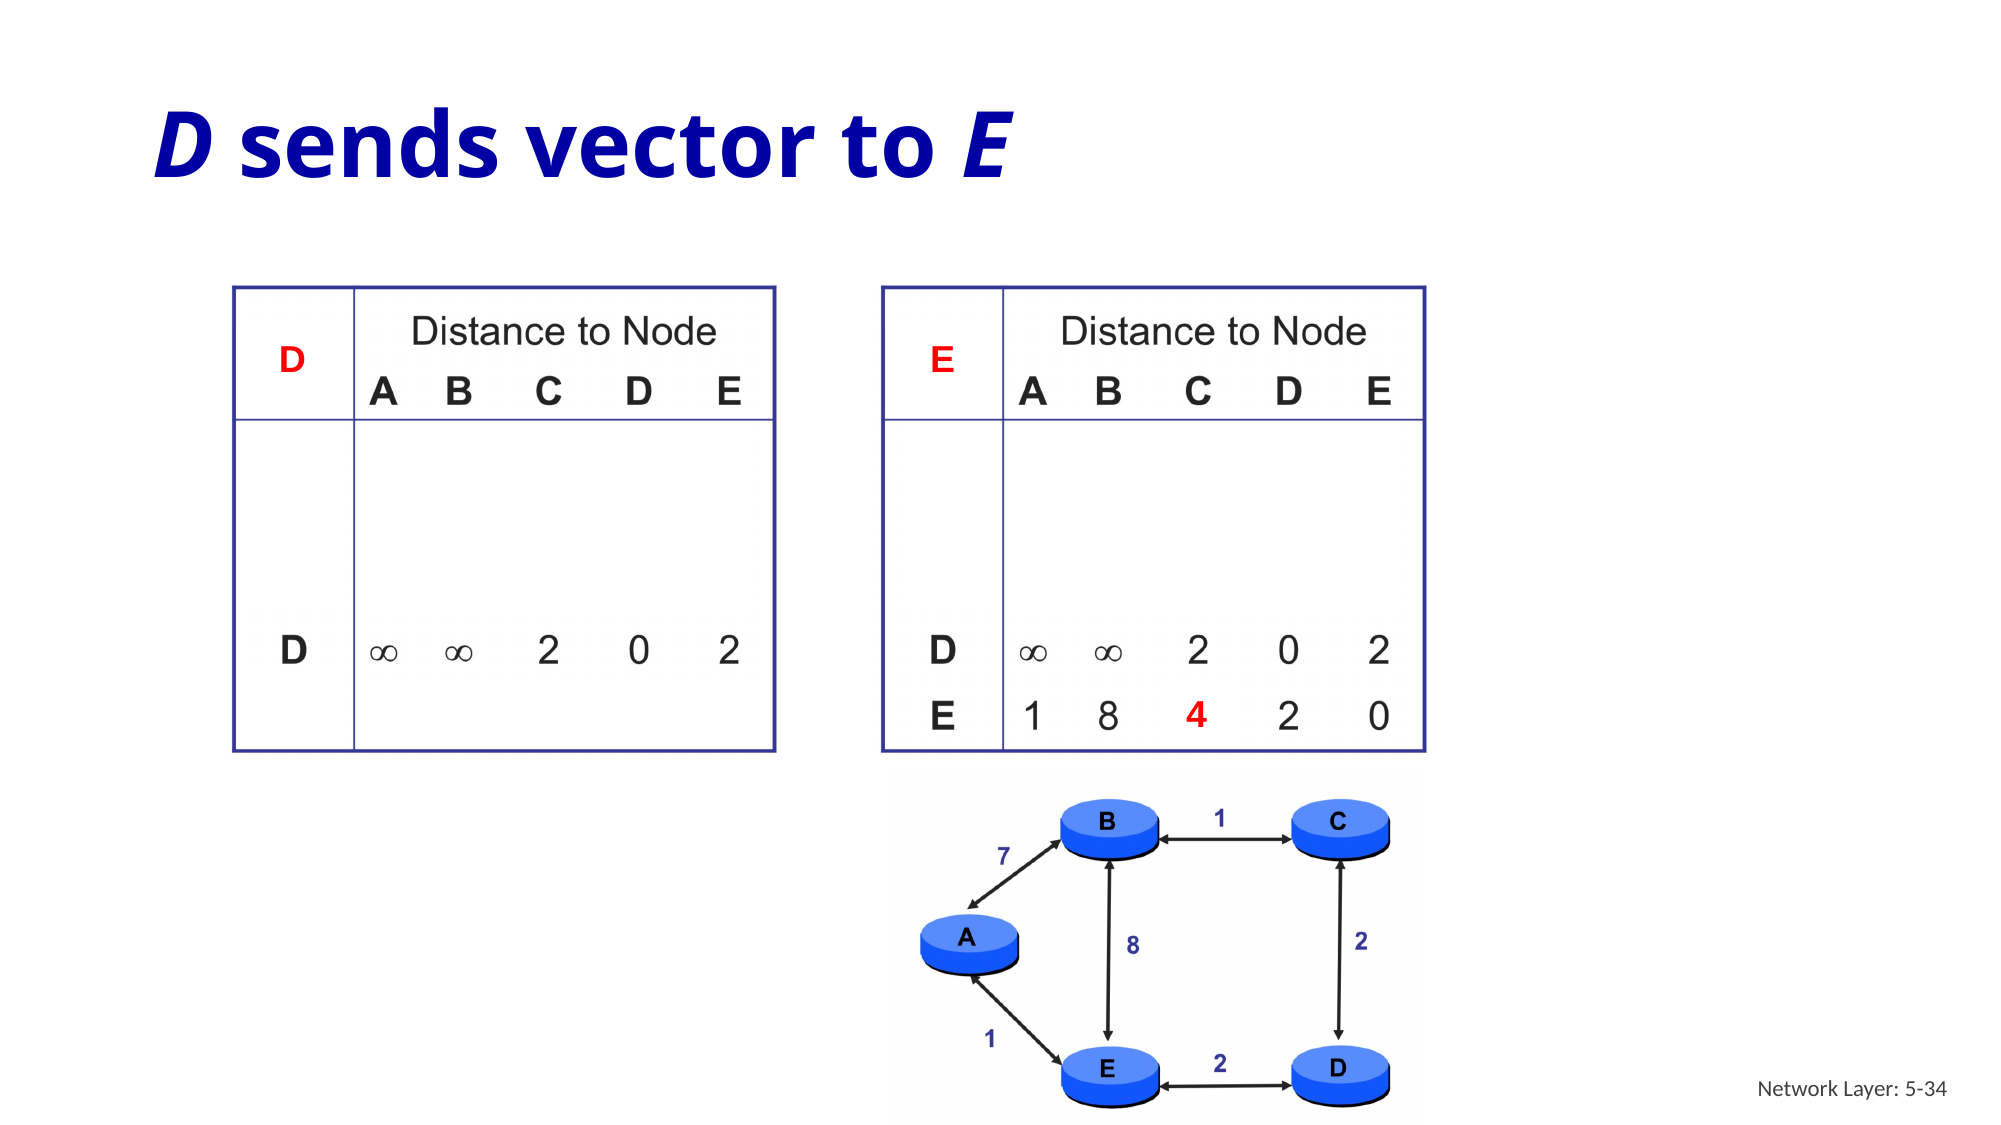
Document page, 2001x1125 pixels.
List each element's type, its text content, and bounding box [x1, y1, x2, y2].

picture [873, 277, 1432, 762]
title D sends vector to E [137, 74, 1863, 221]
picture [889, 769, 1421, 1125]
picture [224, 277, 782, 762]
slide_number Network Layer: 5-34 [1512, 1056, 1963, 1117]
